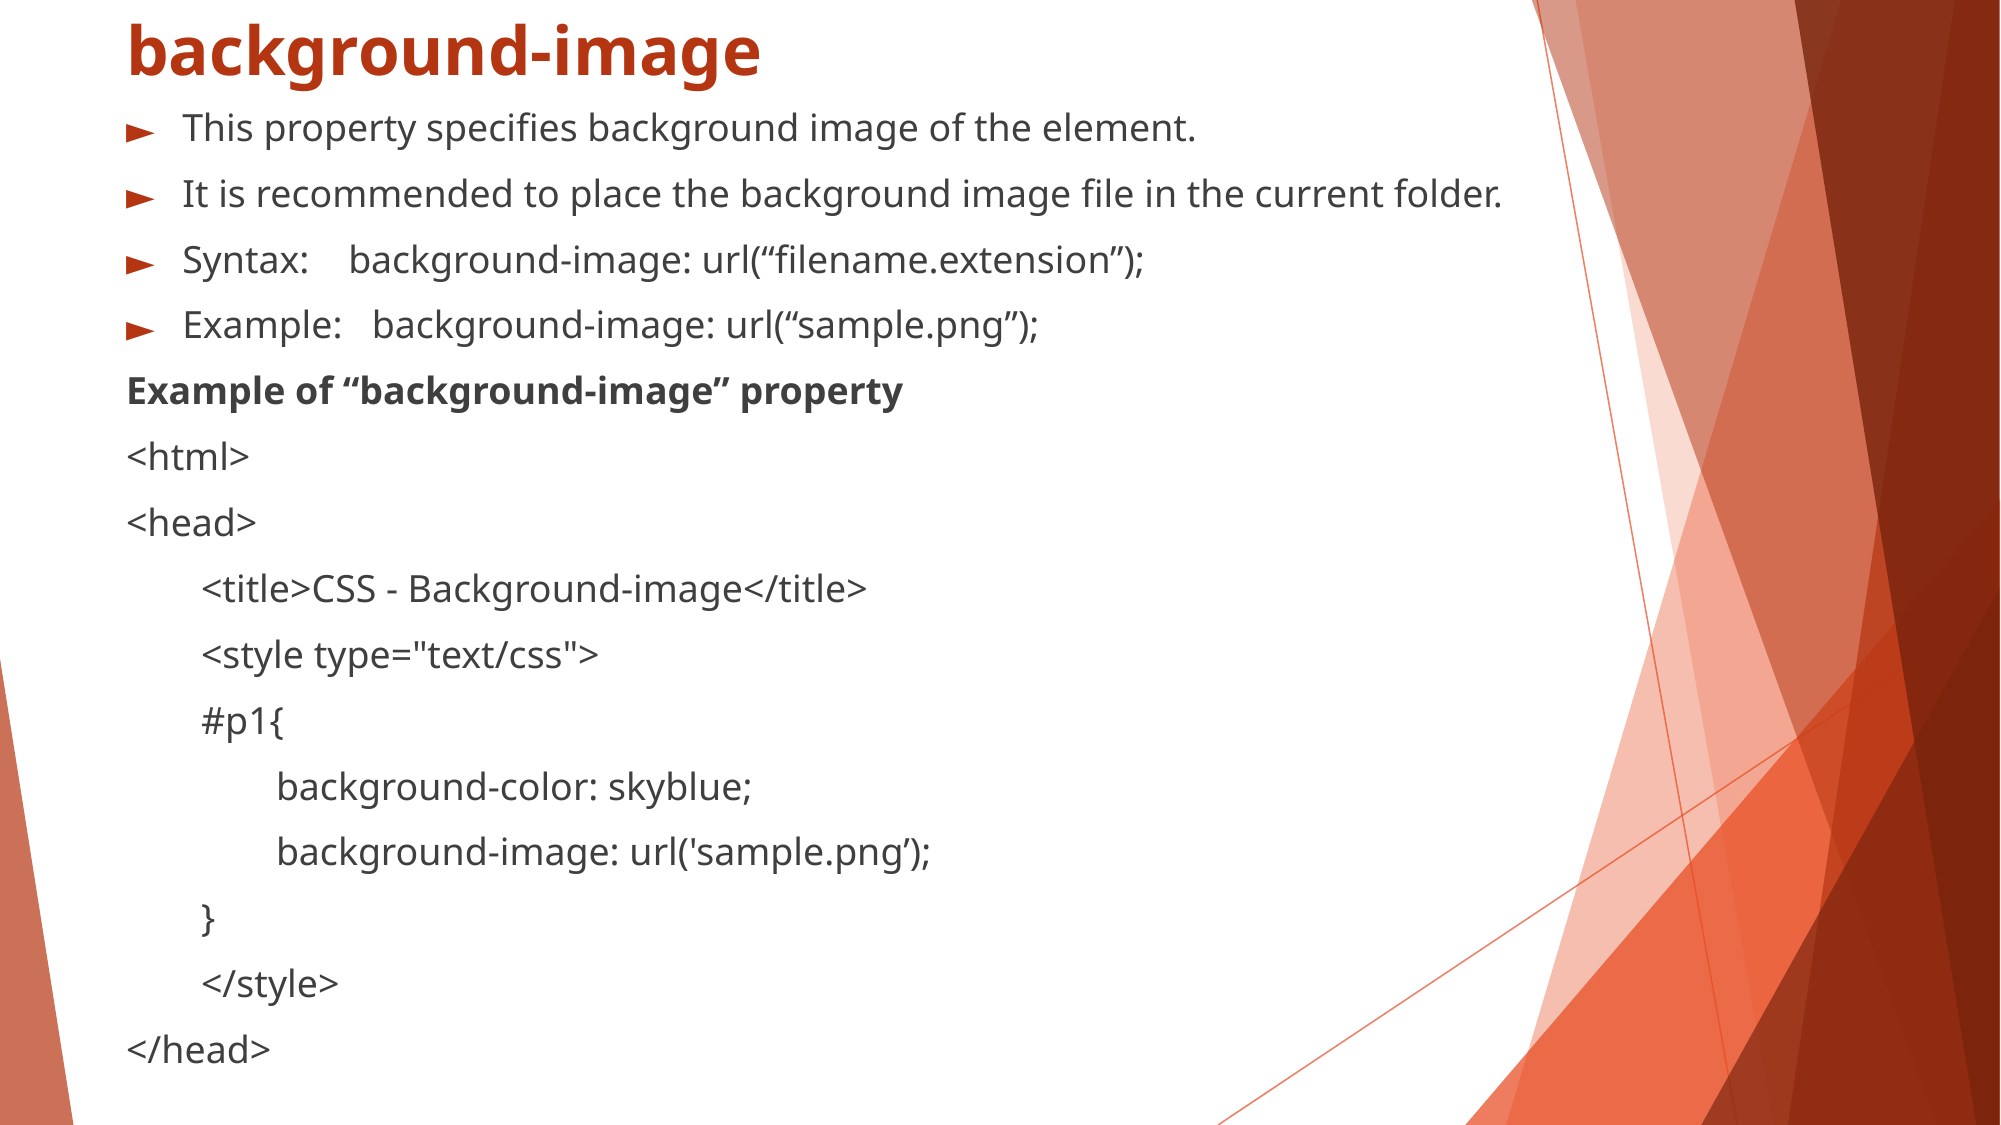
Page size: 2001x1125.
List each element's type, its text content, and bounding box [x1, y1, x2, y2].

list This property specifies background image of the element. It is recommended to place the background image file in the current folder. Syntax: background-image: url(“filename.extension”); Example: background-image: url(“sample.png”); Example of “background-image” property <html> <head> <title>CSS - Background-image</title> <style type="text/css"> #p1{ background-color: skyblue; background-image: url('sample.png’); } </style> </head> [111, 96, 1522, 1093]
title background-image [111, 0, 1522, 96]
